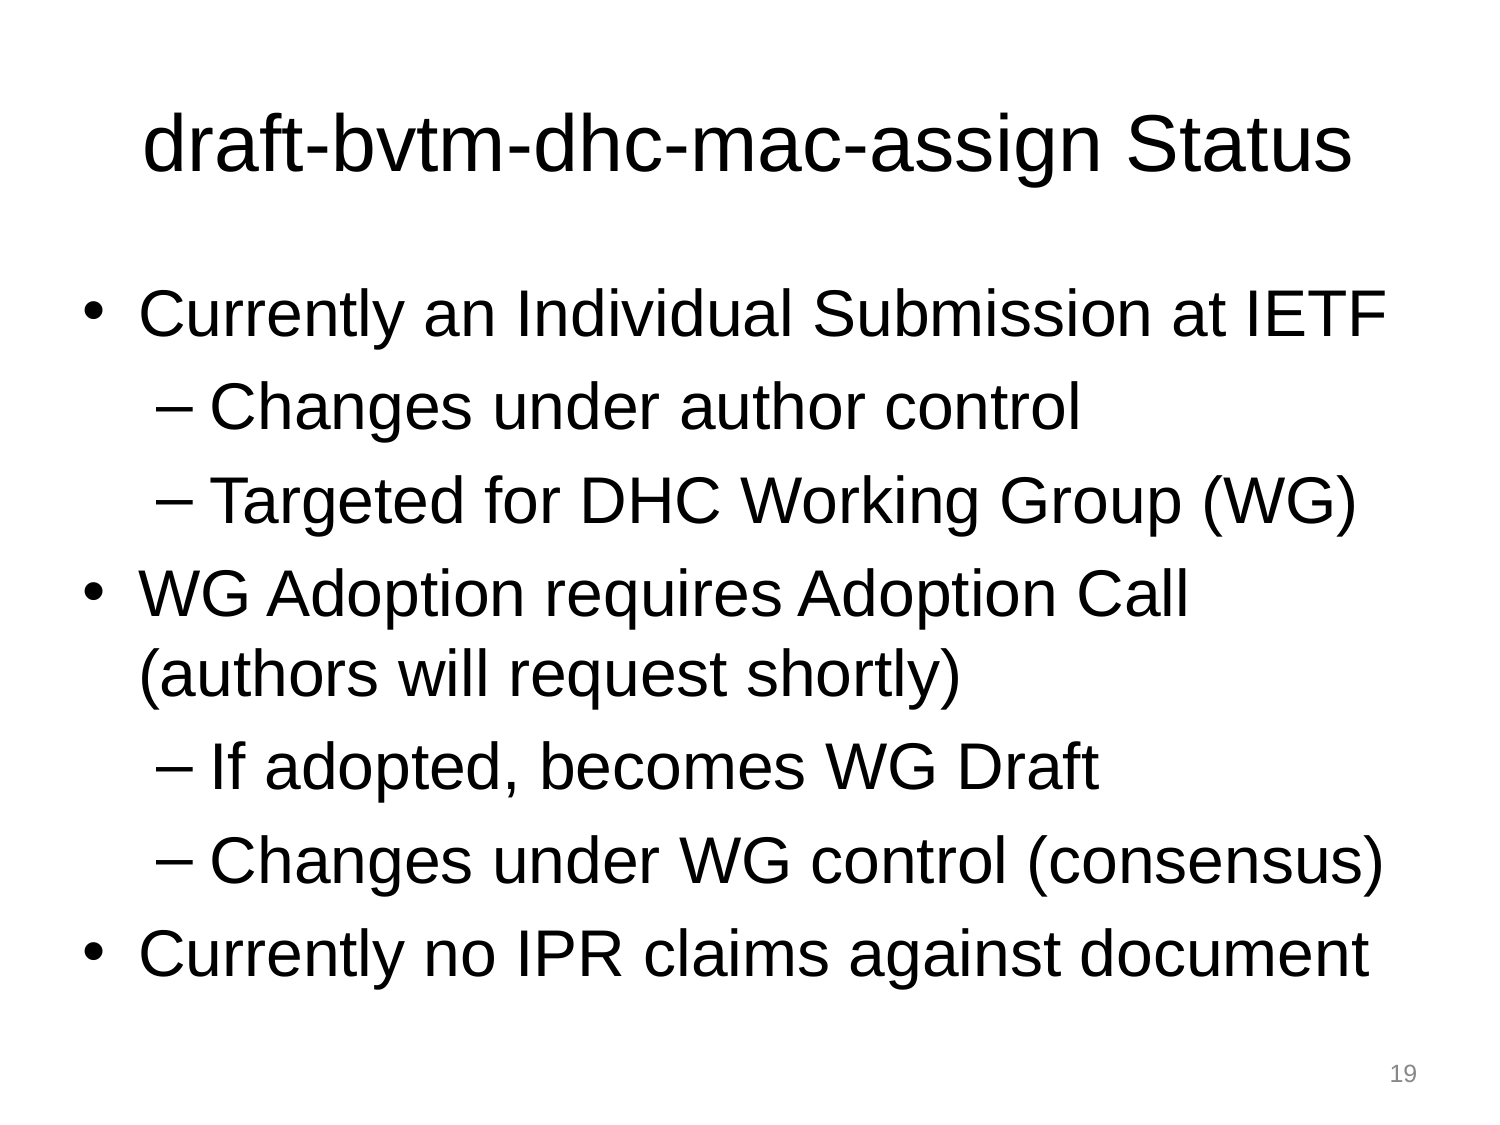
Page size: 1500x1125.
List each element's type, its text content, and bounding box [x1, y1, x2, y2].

title draft-bvtm-dhc-mac-assign Status [74, 44, 1426, 234]
slide_number 19 [1379, 1050, 1426, 1096]
list Currently an Individual Submission at IETF Changes under author control Targeted for DHC Working Group (WG) WG Adoption requires Adoption Call (authors will request shortly) If adopted, becomes WG Draft Changes under WG control (consensus) Currently no IPR claims against document [74, 261, 1426, 1006]
